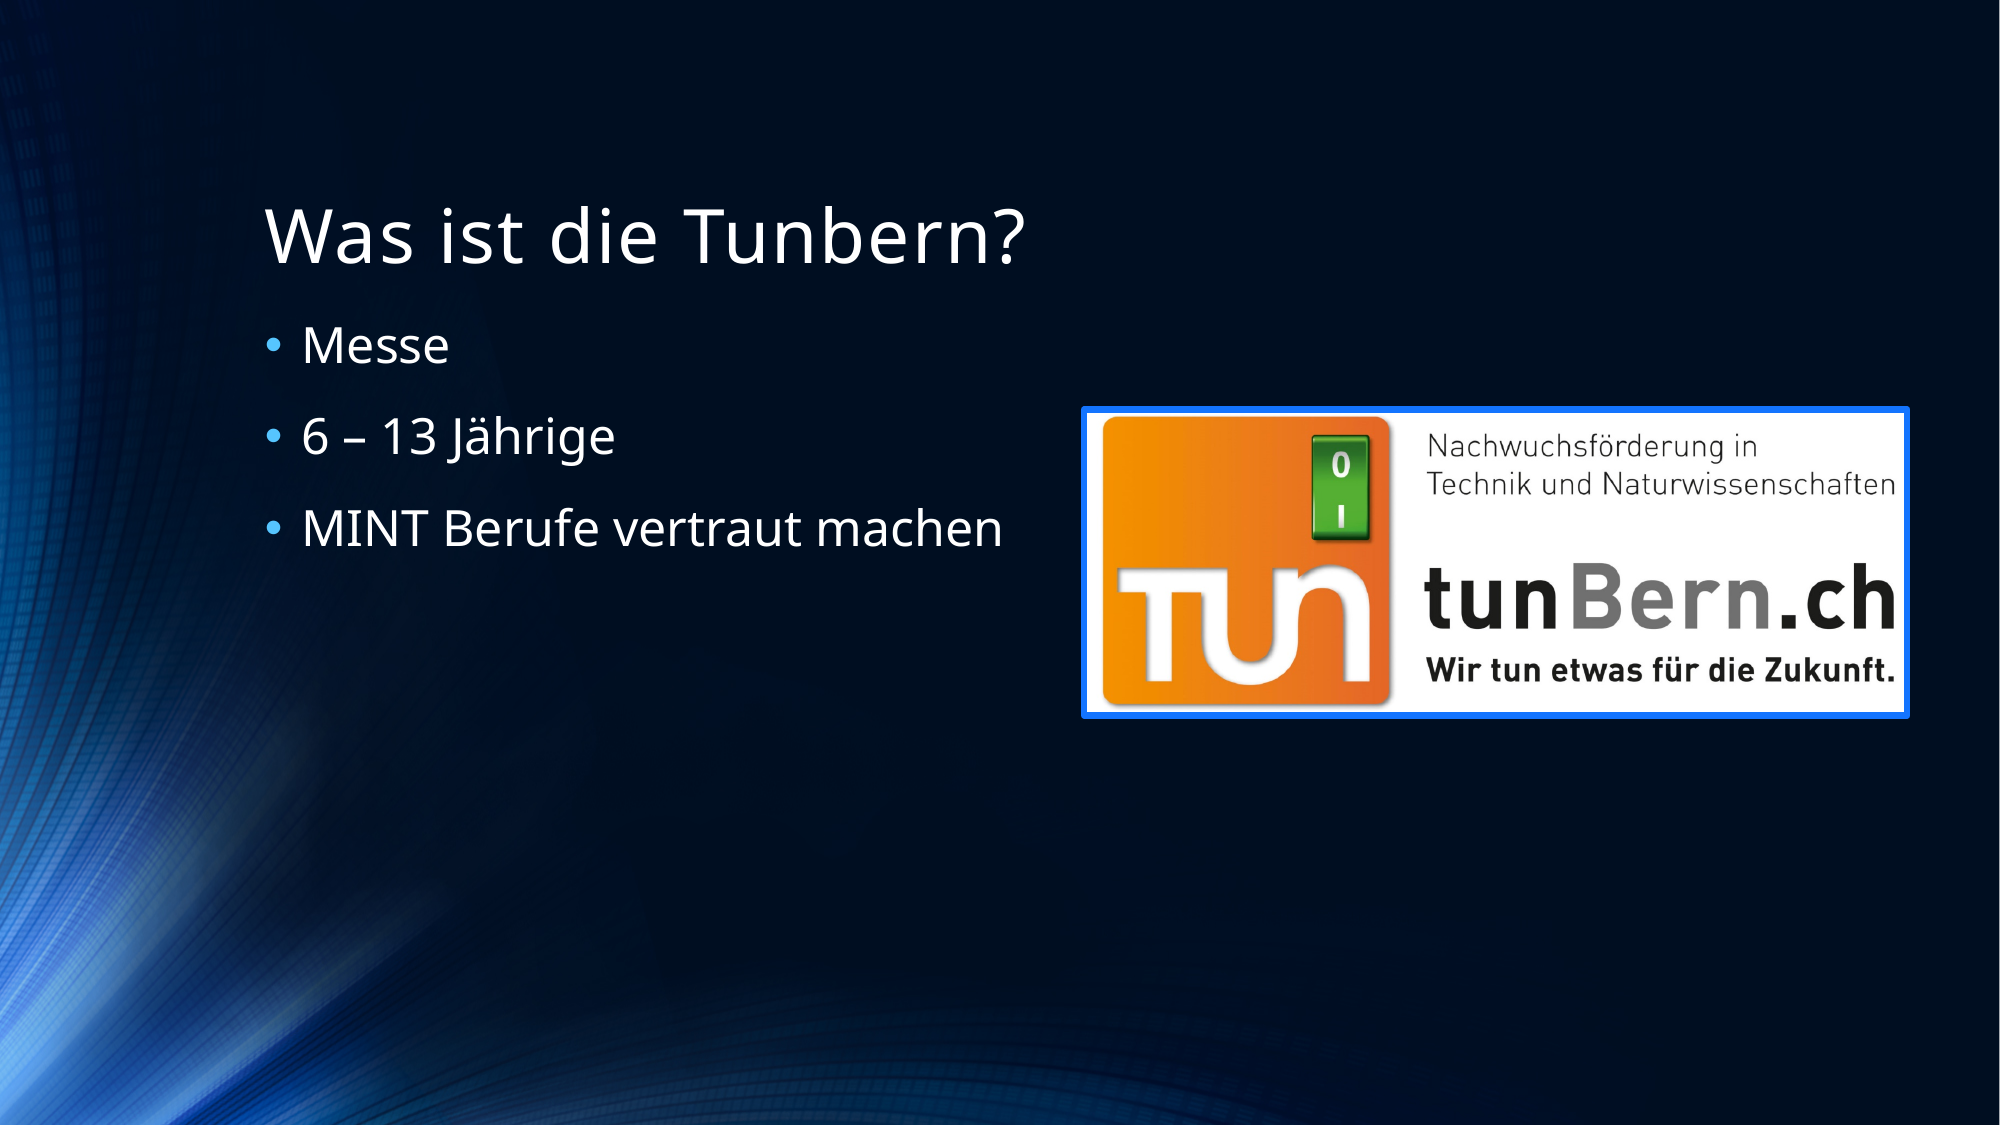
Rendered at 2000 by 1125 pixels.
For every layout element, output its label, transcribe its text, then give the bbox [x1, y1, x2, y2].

list Messe 6 – 13 Jährige MINT Berufe vertraut machen [249, 312, 1749, 988]
title Was ist die Tunbern? [249, 62, 1750, 288]
picture [0, 0, 2000, 1125]
